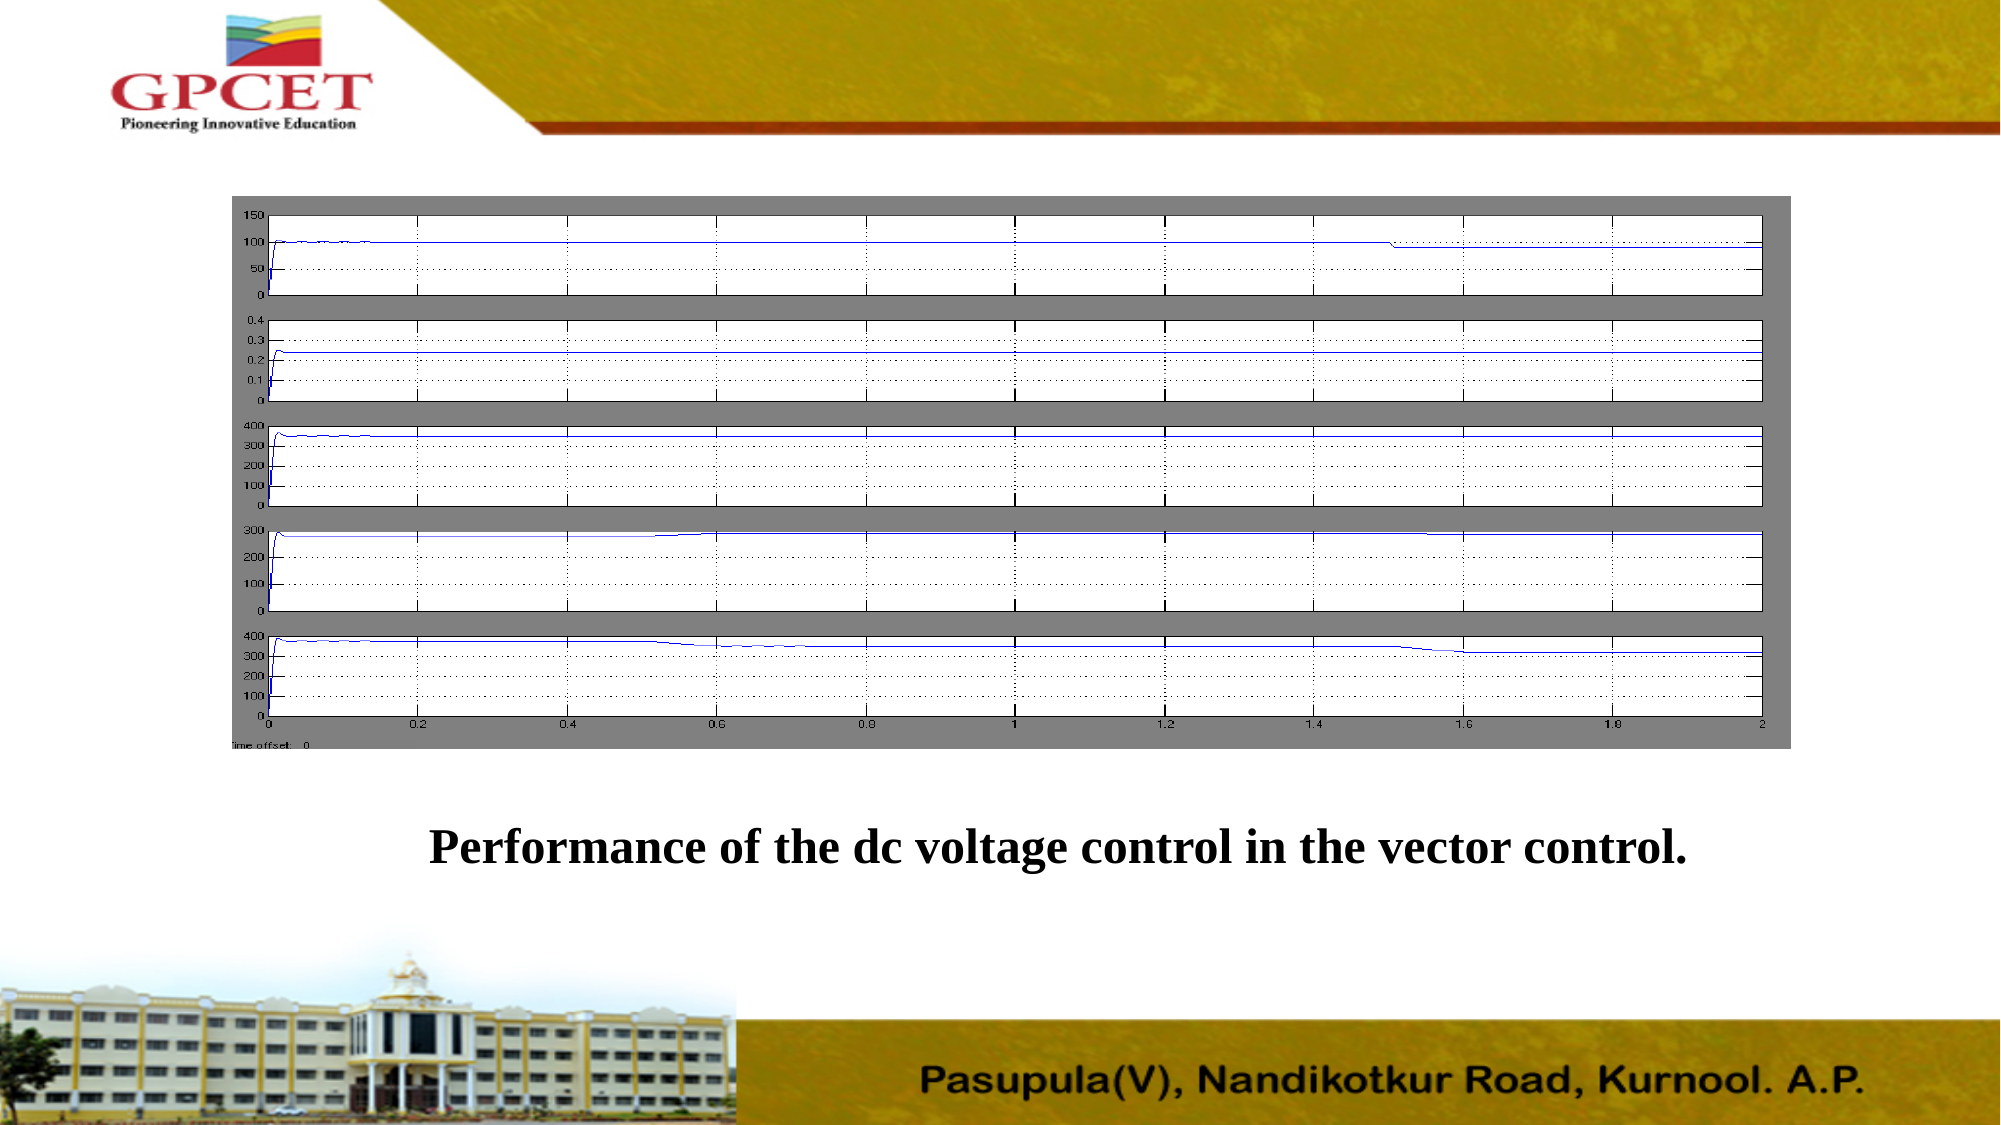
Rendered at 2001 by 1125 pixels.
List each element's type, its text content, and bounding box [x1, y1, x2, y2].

text_box Performance of the dc voltage control in the vector control. [251, 805, 1850, 931]
picture [0, 0, 2001, 1125]
